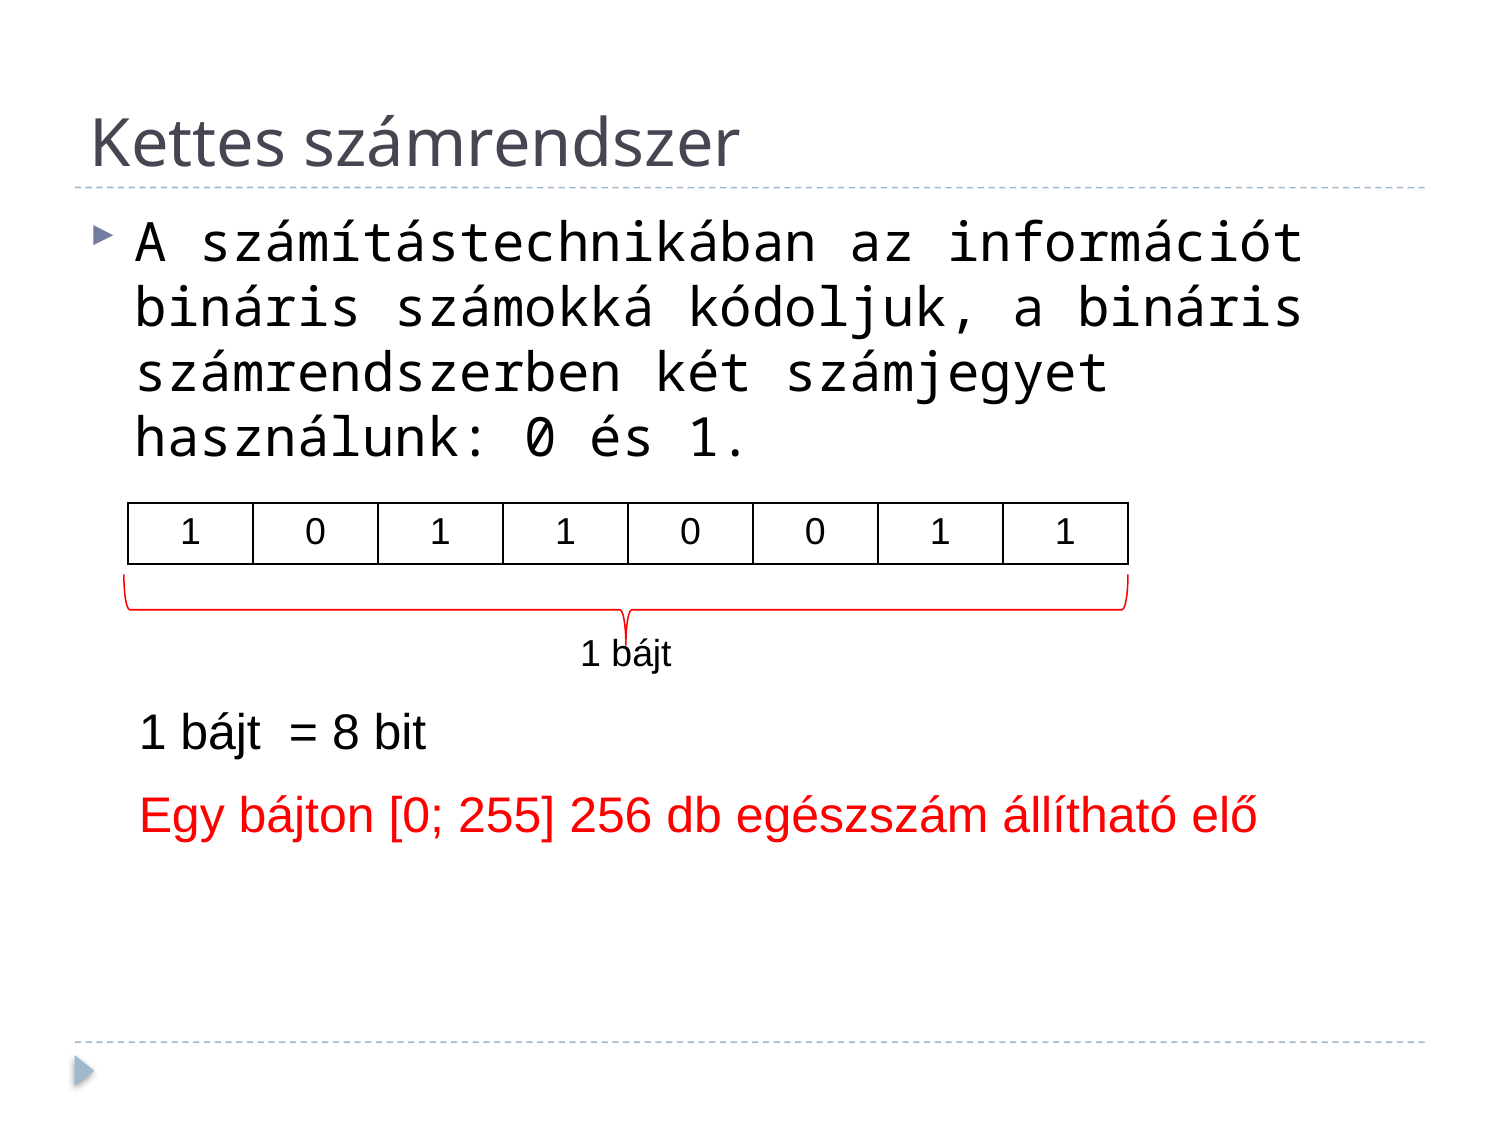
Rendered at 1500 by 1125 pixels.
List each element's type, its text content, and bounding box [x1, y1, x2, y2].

table_header 1 [879, 504, 1002, 563]
table_header 1 [379, 504, 502, 563]
table_header 0 [754, 504, 877, 563]
text_box 1 bájt = 8 bit [123, 692, 750, 768]
text_box 1 bájt [466, 621, 786, 682]
list A számítástechnikában az információt bináris számokká kódoljuk, a bináris számrendszerben két számjegyet használunk: 0 és 1. [75, 200, 1425, 1010]
title Kettes számrendszer [75, 24, 1425, 188]
text_box [123, 574, 1129, 621]
text_box Egy bájton [0; 255] 256 db egészszám állítható elő [123, 775, 1424, 850]
table_header 1 [504, 504, 627, 563]
table_header 1 [1004, 504, 1127, 563]
table_header 0 [629, 504, 752, 563]
table_header 0 [254, 504, 377, 563]
table_header 1 [129, 504, 252, 563]
